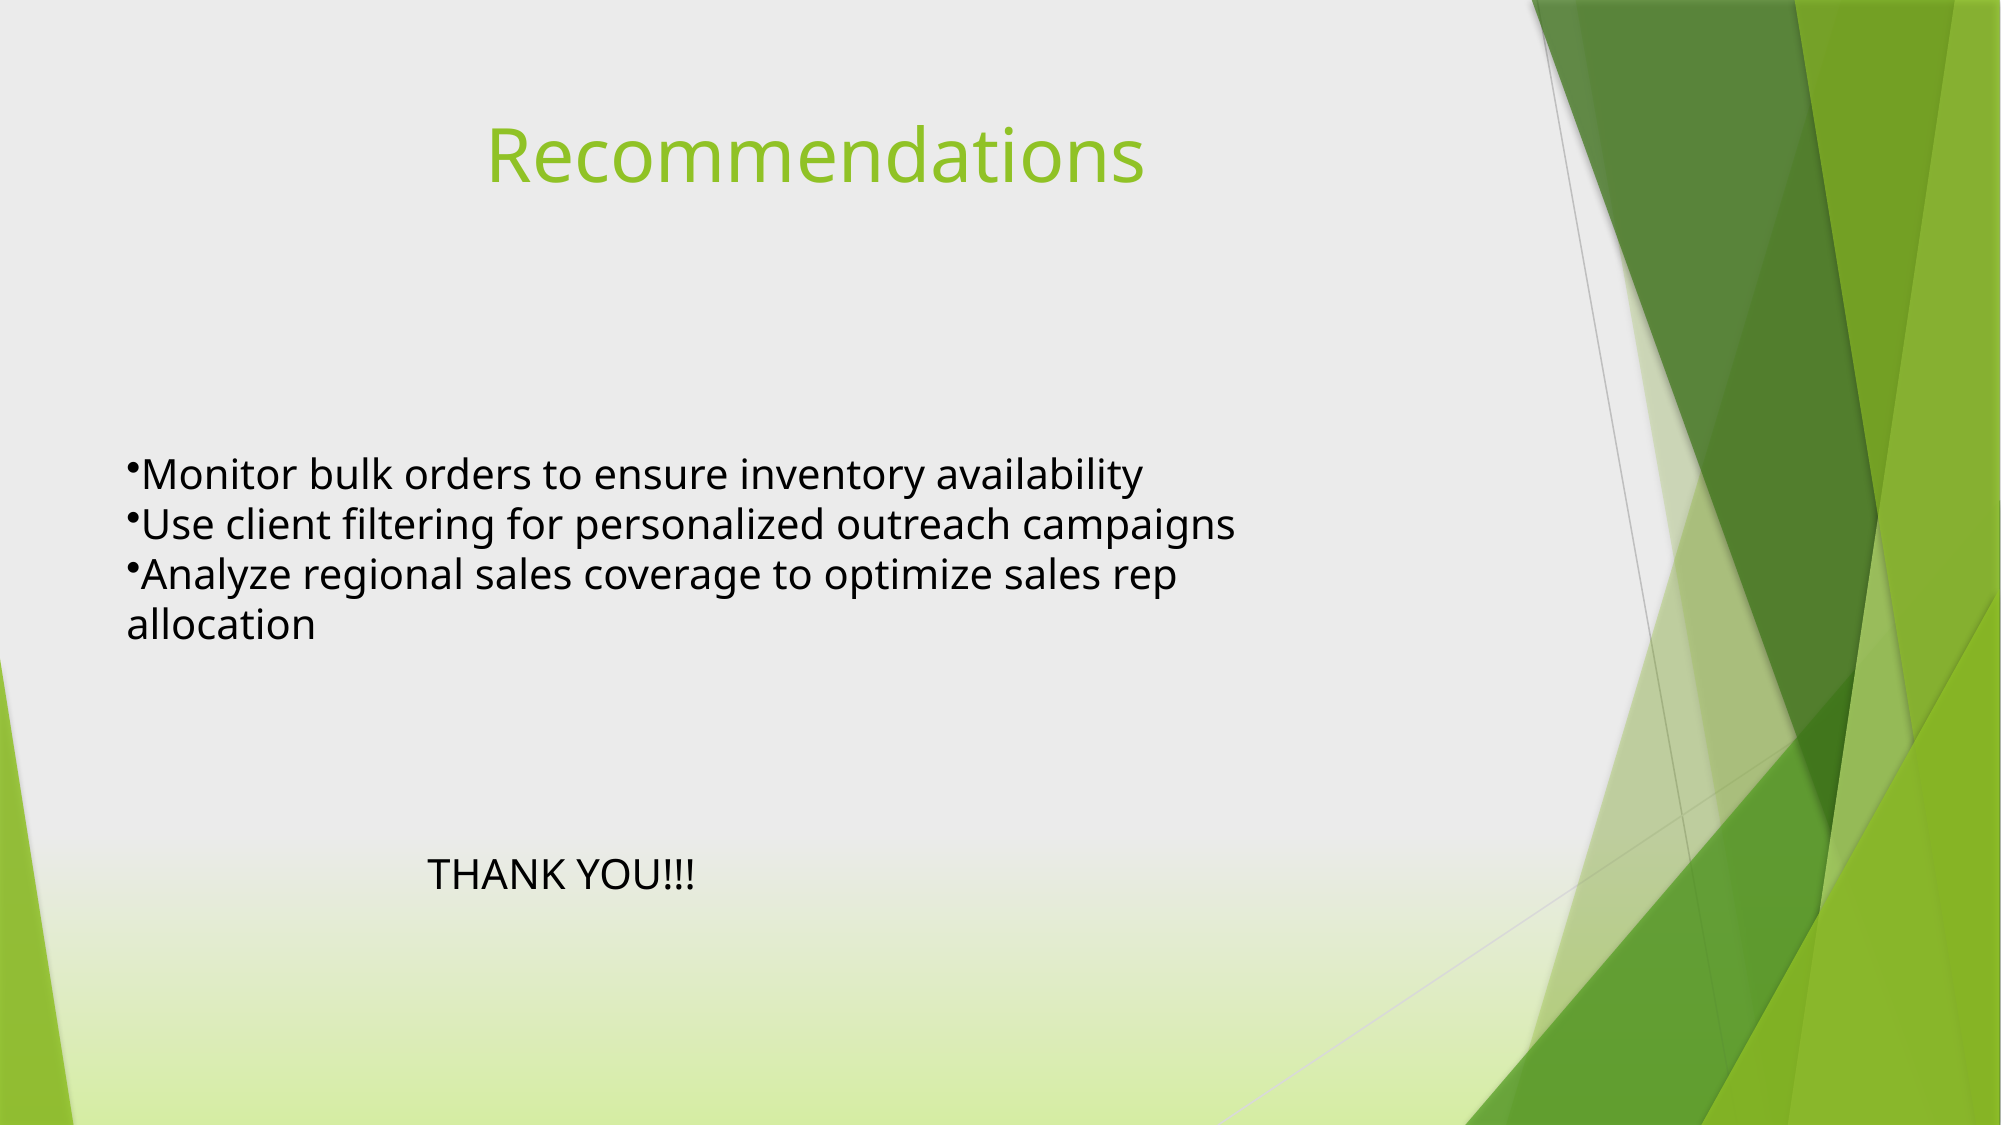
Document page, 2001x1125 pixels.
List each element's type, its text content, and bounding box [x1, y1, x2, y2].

title Recommendations [111, 99, 1522, 317]
list Monitor bulk orders to ensure inventory availability Use client filtering for personalized outreach campaigns Analyze regional sales coverage to optimize sales rep allocation THANK YOU!!! [111, 346, 1368, 999]
